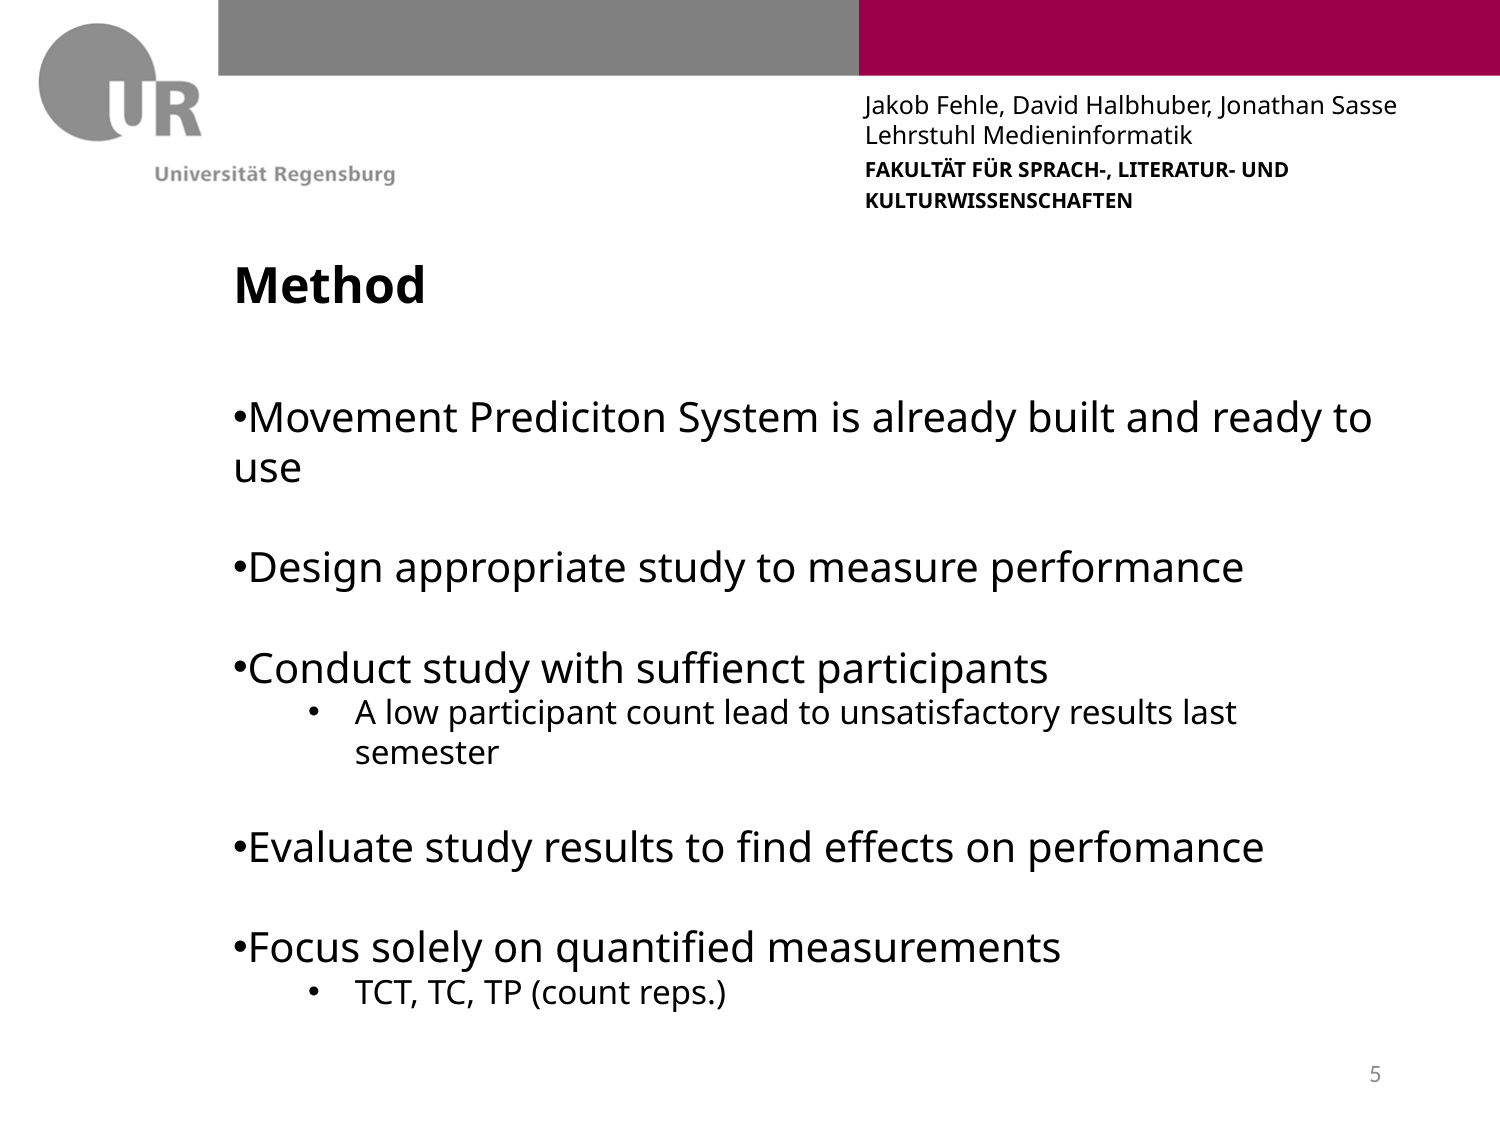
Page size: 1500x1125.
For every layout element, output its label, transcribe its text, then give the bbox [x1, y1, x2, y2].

title Method [218, 246, 1398, 361]
picture [17, 18, 419, 209]
slide_number 5 [1059, 1042, 1397, 1103]
list Movement Prediciton System is already built and ready to use Design appropriate study to measure performance Conduct study with suffienct participants A low participant count lead to unsatisfactory results last semester Evaluate study results to find effects on perfomance Focus solely on quantified measurements TCT, TC, TP (count reps.) [218, 383, 1400, 1034]
